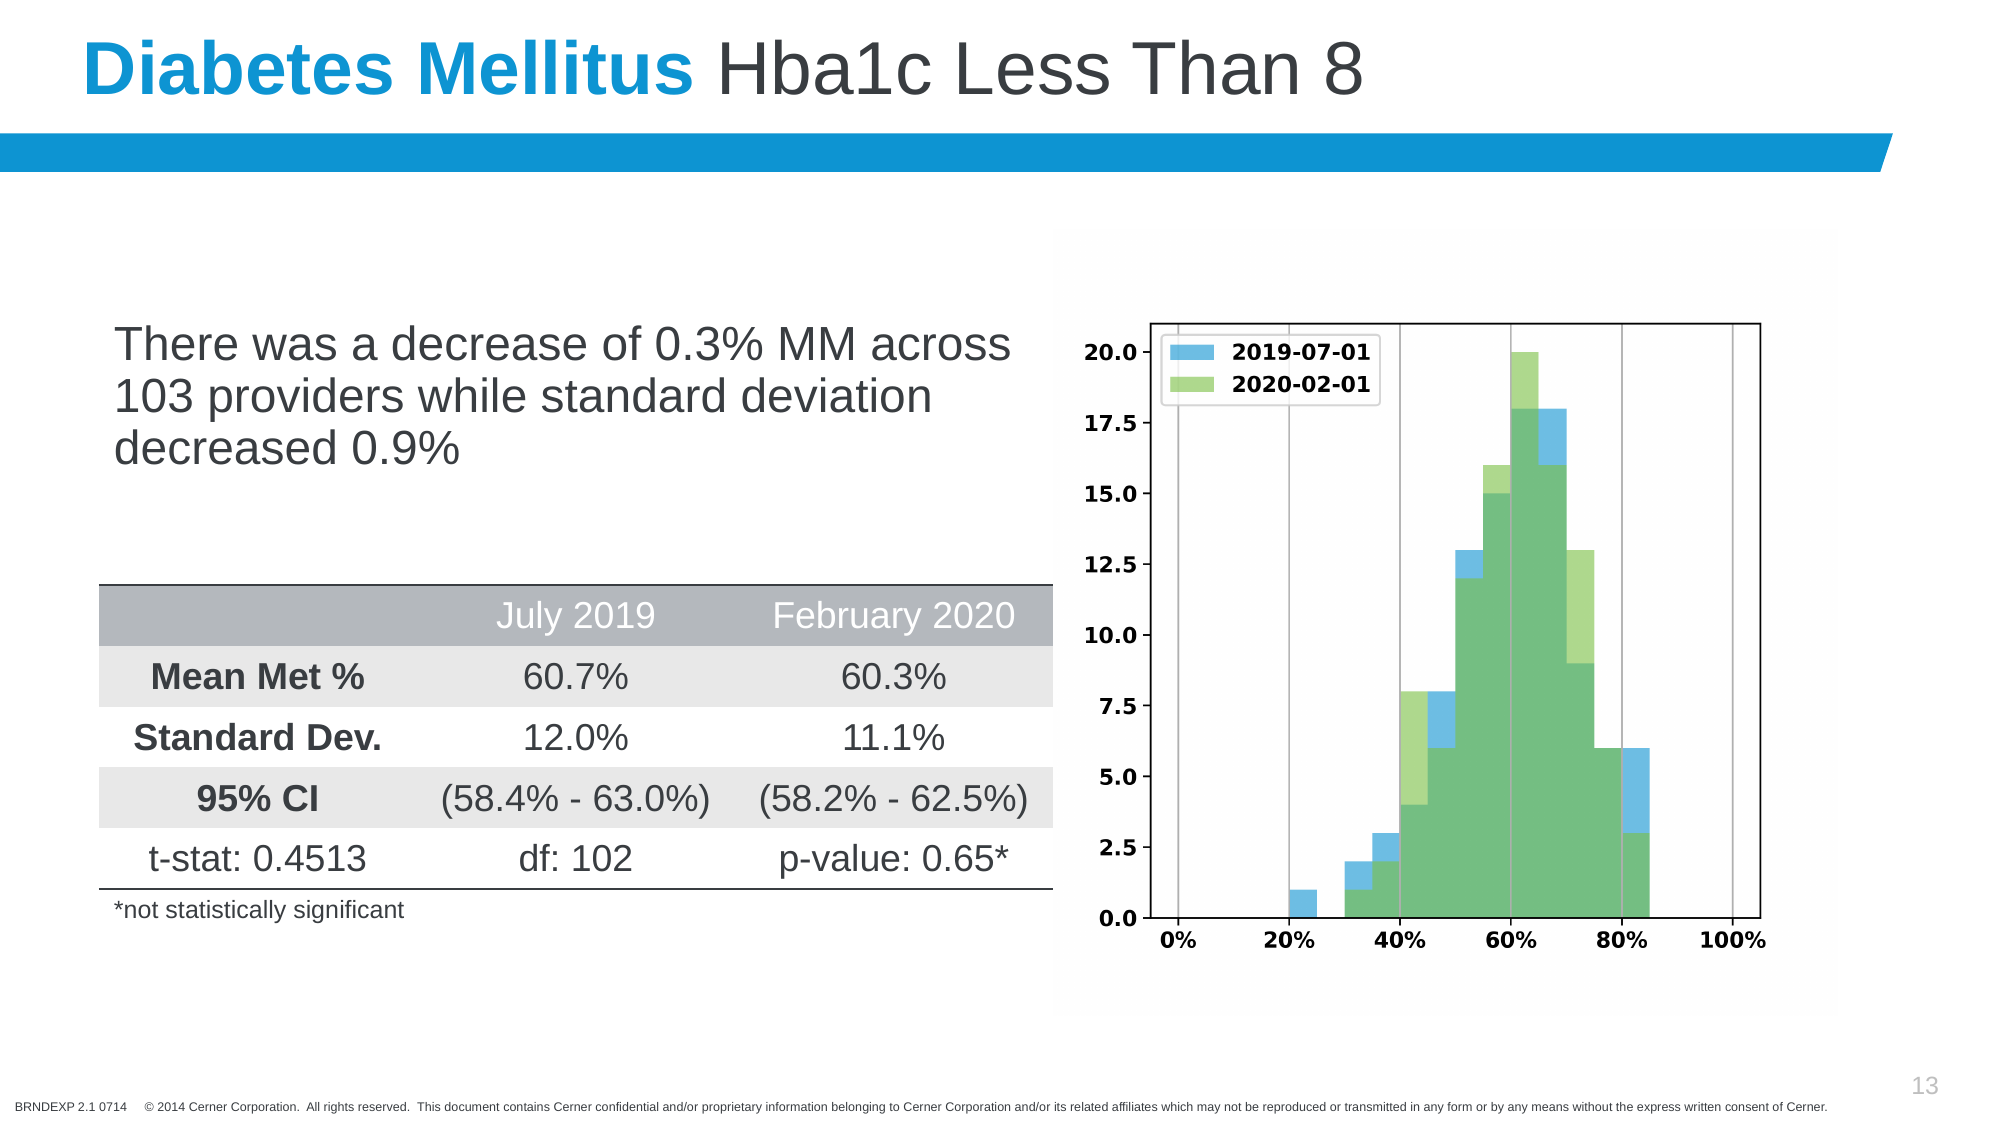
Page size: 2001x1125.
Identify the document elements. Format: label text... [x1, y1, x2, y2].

table_cell Standard Dev. [99, 707, 417, 767]
table_cell (58.4% - 63.0%) [417, 767, 735, 828]
table_cell 11.1% [735, 707, 1052, 767]
table_cell 12.0% [417, 707, 735, 767]
table_cell (58.2% - 62.5%) [735, 767, 1052, 828]
table_cell p-value: 0.65* [735, 828, 1052, 888]
table_cell t-stat: 0.4513 [99, 828, 417, 888]
picture [1052, 229, 1838, 1016]
table_cell 95% CI [99, 767, 417, 828]
table_cell df: 102 [417, 828, 735, 888]
table_cell Mean Met % [99, 646, 417, 707]
table_header July 2019 [417, 586, 735, 646]
list *not statistically significant [98, 889, 1052, 962]
table_cell 60.3% [735, 646, 1052, 707]
table_cell 60.7% [417, 646, 735, 707]
list There was a decrease of 0.3% MM across 103 providers while standard deviation decreased 0.9% [98, 311, 1052, 584]
table_header February 2020 [735, 586, 1052, 646]
table_header [99, 586, 417, 646]
title Diabetes Mellitus Hba1c Less Than 8 [67, 0, 1793, 142]
